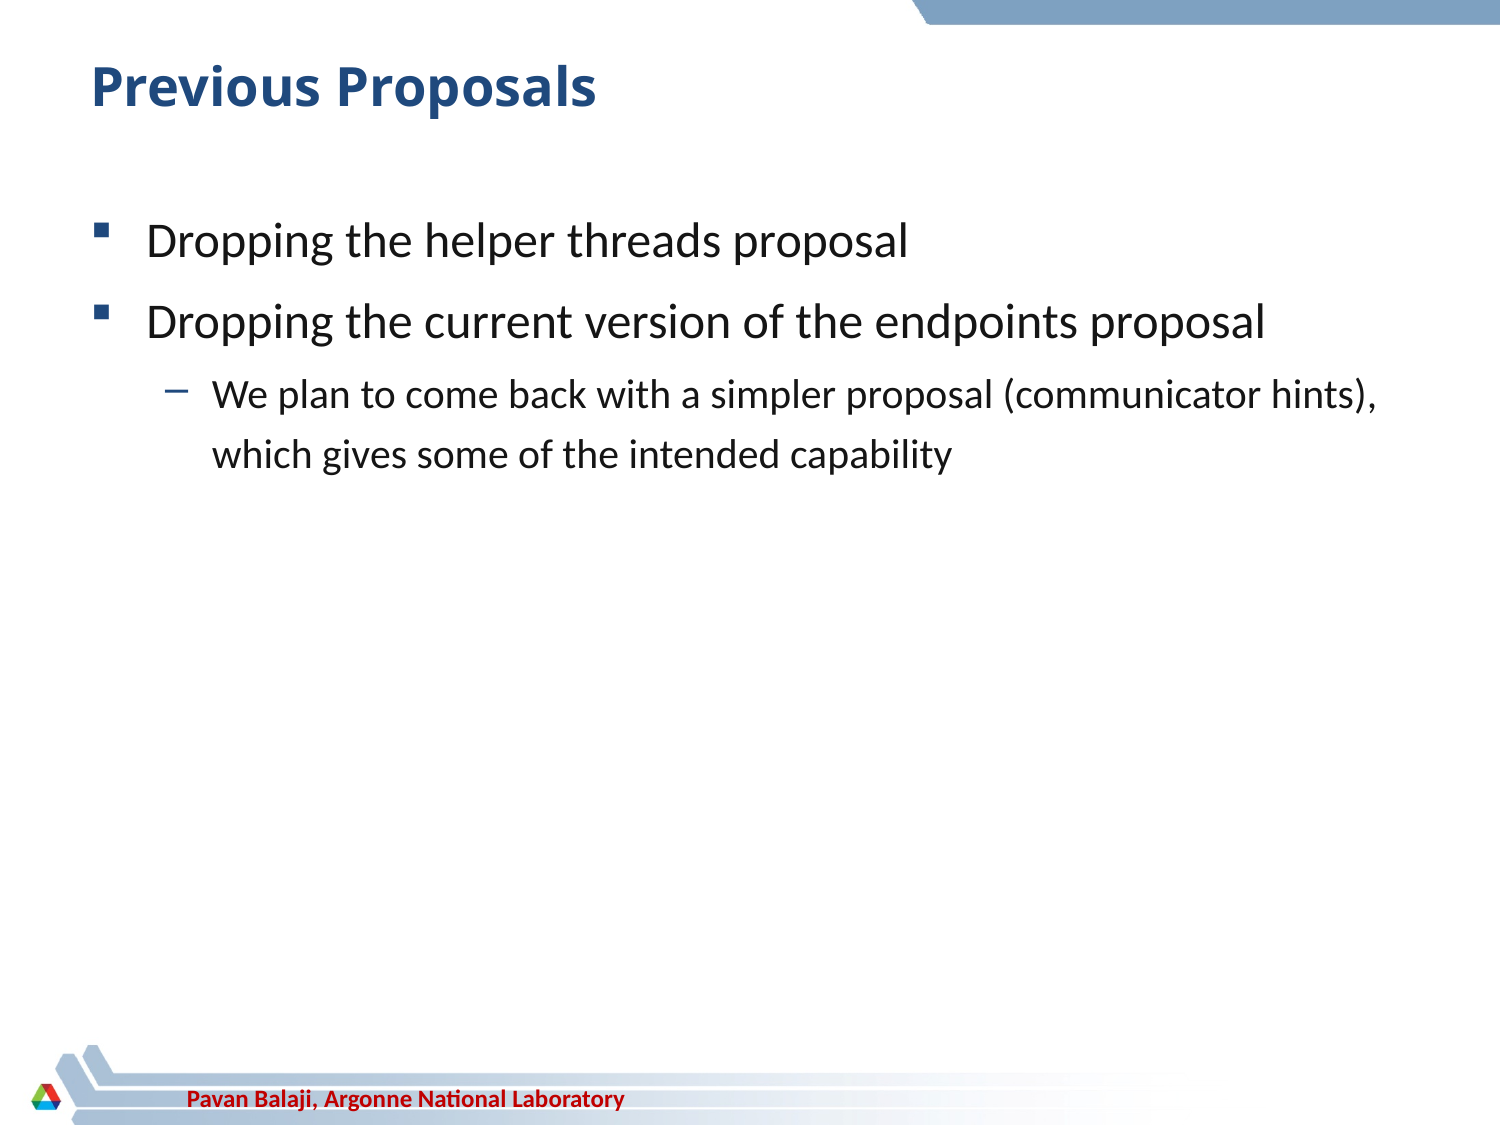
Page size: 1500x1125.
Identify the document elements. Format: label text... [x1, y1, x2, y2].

picture [0, 1037, 1500, 1125]
picture [0, 0, 1500, 26]
title Previous Proposals [74, 44, 1426, 176]
list Dropping the helper threads proposal Dropping the current version of the endpoints proposal We plan to come back with a simpler proposal (communicator hints), which gives some of the intended capability [74, 187, 1426, 1038]
